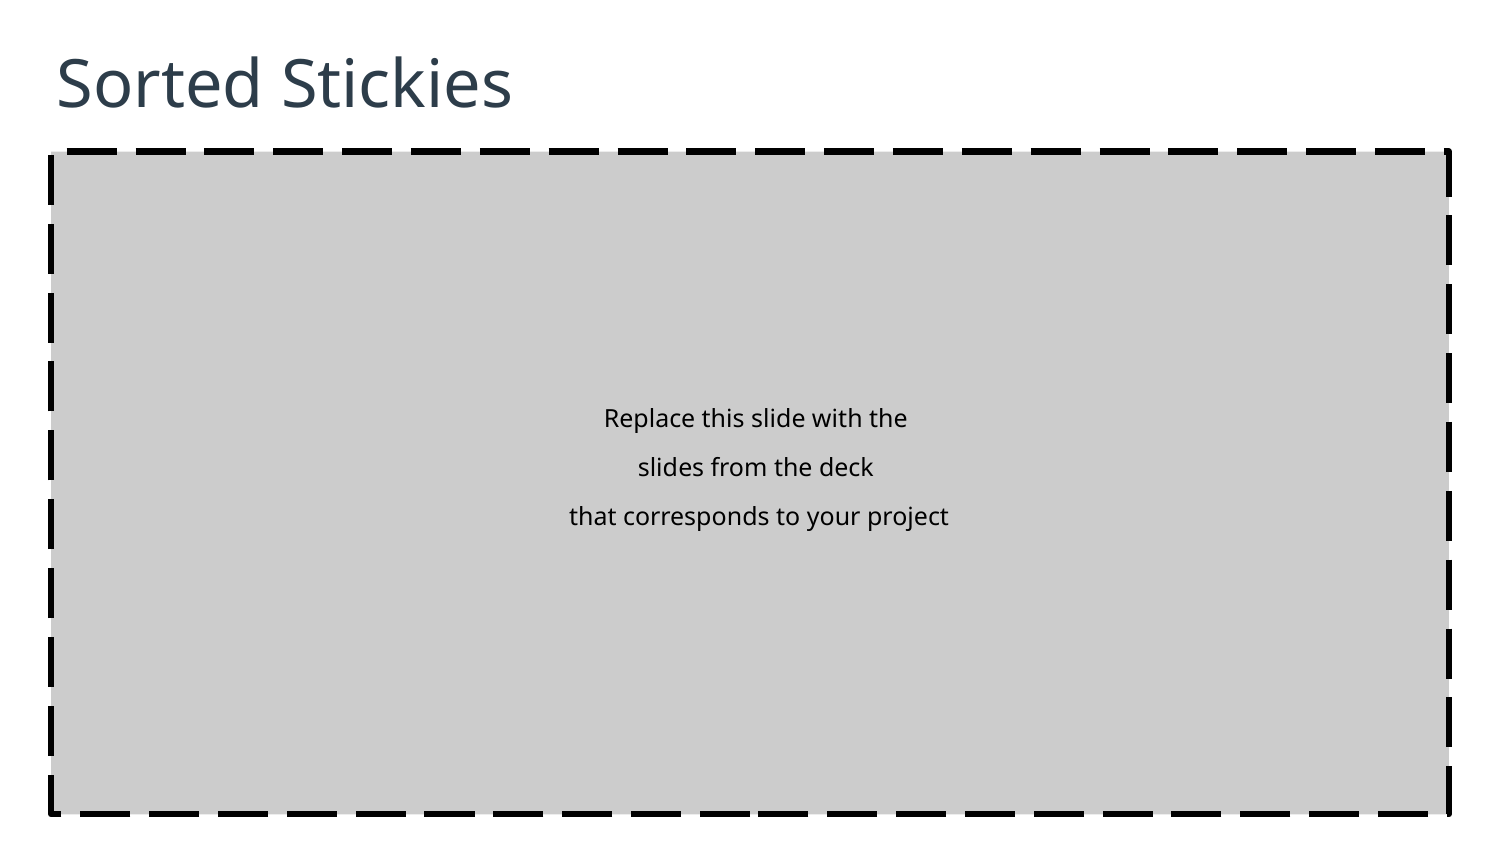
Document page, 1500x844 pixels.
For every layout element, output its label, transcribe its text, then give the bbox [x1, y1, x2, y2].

title Sorted Stickies [51, 35, 1449, 130]
list Replace this slide with the slides from the deck that corresponds to your project [51, 151, 1449, 815]
